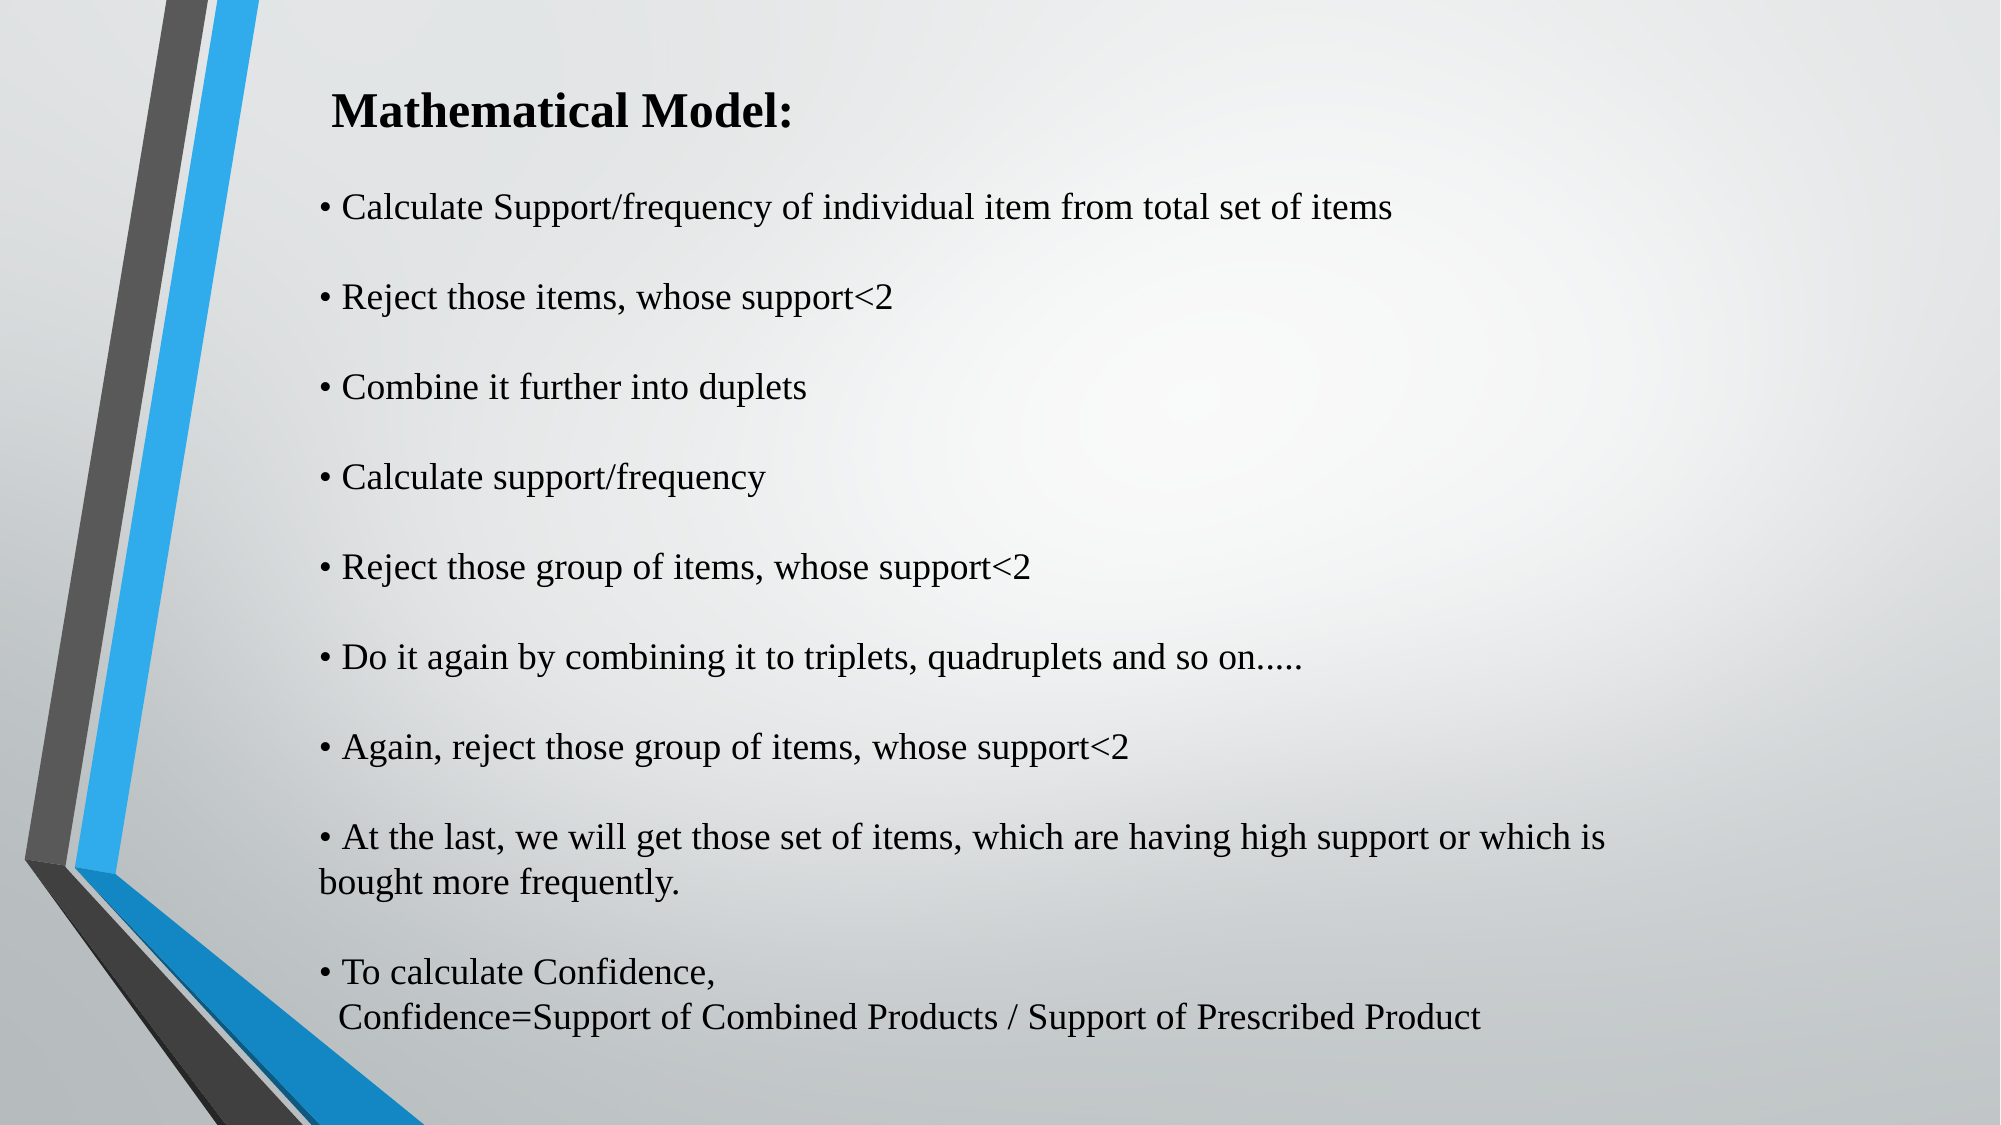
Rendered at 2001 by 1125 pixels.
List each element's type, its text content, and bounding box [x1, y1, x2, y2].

text_box Mathematical Model: • Calculate Support/frequency of individual item from total set of items • Reject those items, whose support<2 • Combine it further into duplets • Calculate support/frequency • Reject those group of items, whose support<2 • Do it again by combining it to triplets, quadruplets and so on..... • Again, reject those group of items, whose support<2 • At the last, we will get those set of items, which are having high support or which is bought more frequently. • To calculate Confidence, Confidence=Support of Combined Products / Support of Prescribed Product [304, 70, 1923, 1045]
